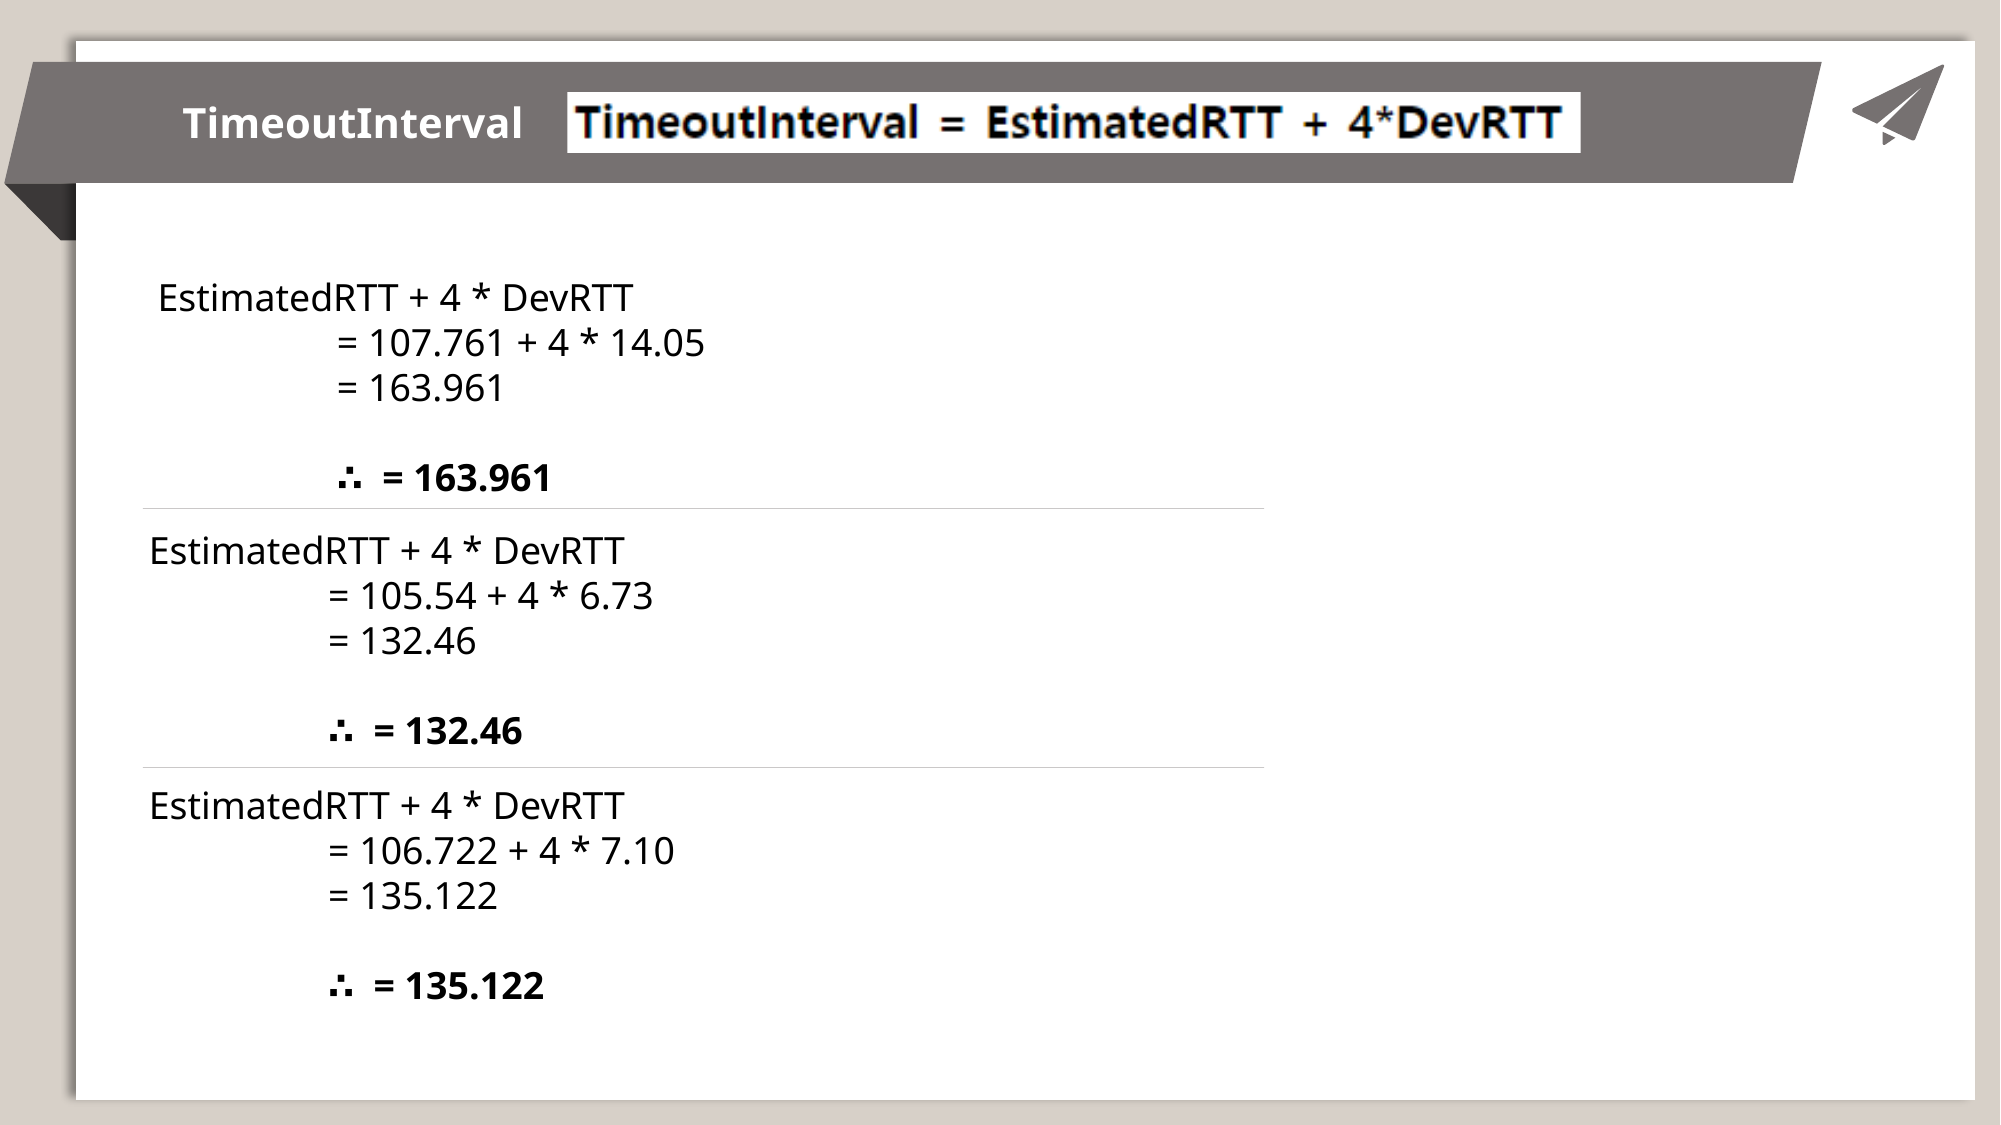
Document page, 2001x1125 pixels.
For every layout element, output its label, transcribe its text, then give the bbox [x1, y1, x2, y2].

text_box [1, 182, 62, 242]
text_box [75, 40, 1976, 1101]
text_box TimeoutInterval [3, 60, 1824, 184]
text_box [1852, 64, 1945, 145]
picture [567, 92, 1581, 153]
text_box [134, 266, 1491, 1017]
